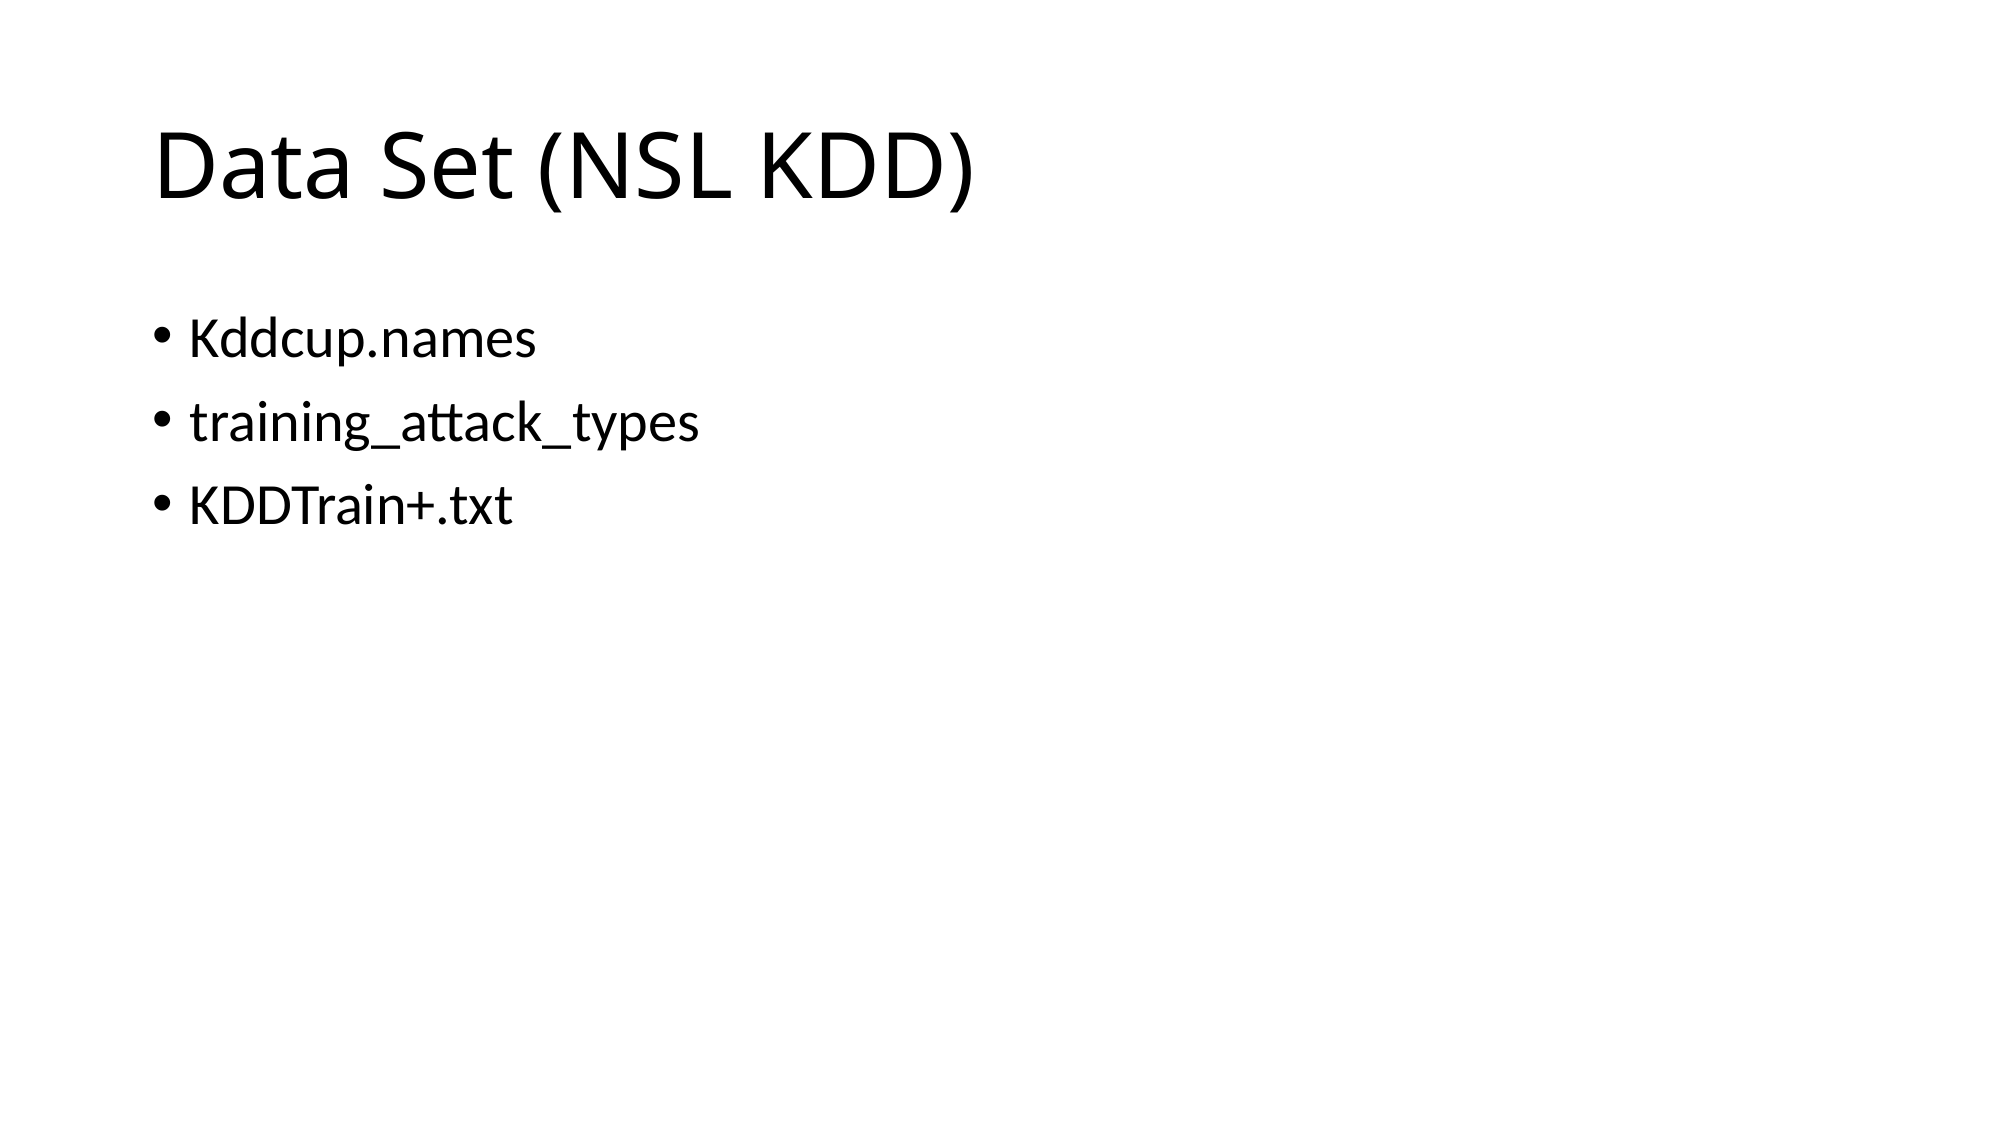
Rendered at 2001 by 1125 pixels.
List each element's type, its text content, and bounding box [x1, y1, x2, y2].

title Data Set (NSL KDD) [137, 59, 1863, 278]
list Kddcup.names training_attack_types KDDTrain+.txt [137, 299, 1863, 1014]
